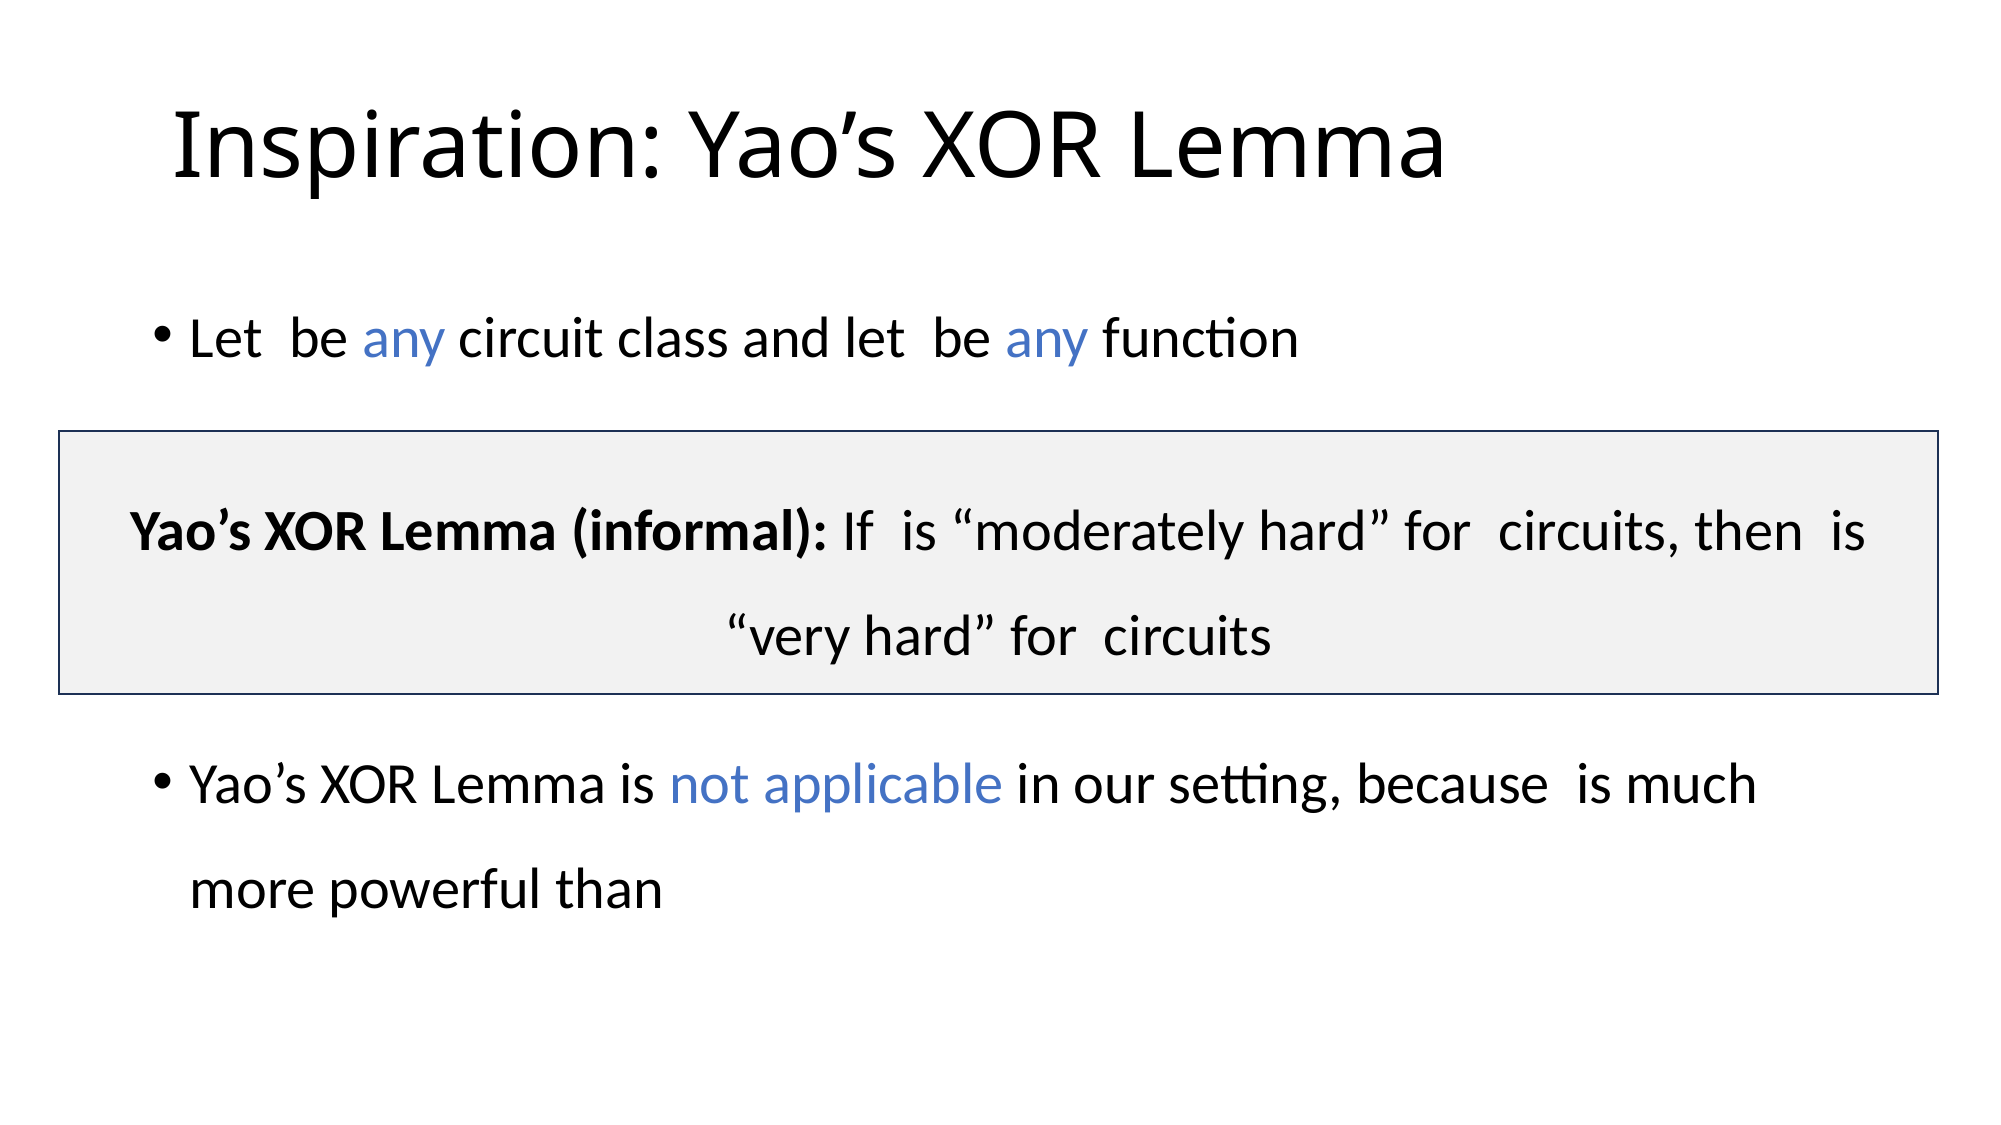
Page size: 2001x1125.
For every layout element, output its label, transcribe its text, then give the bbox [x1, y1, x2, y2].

title Inspiration: Yao’s XOR Lemma [157, 39, 1883, 257]
